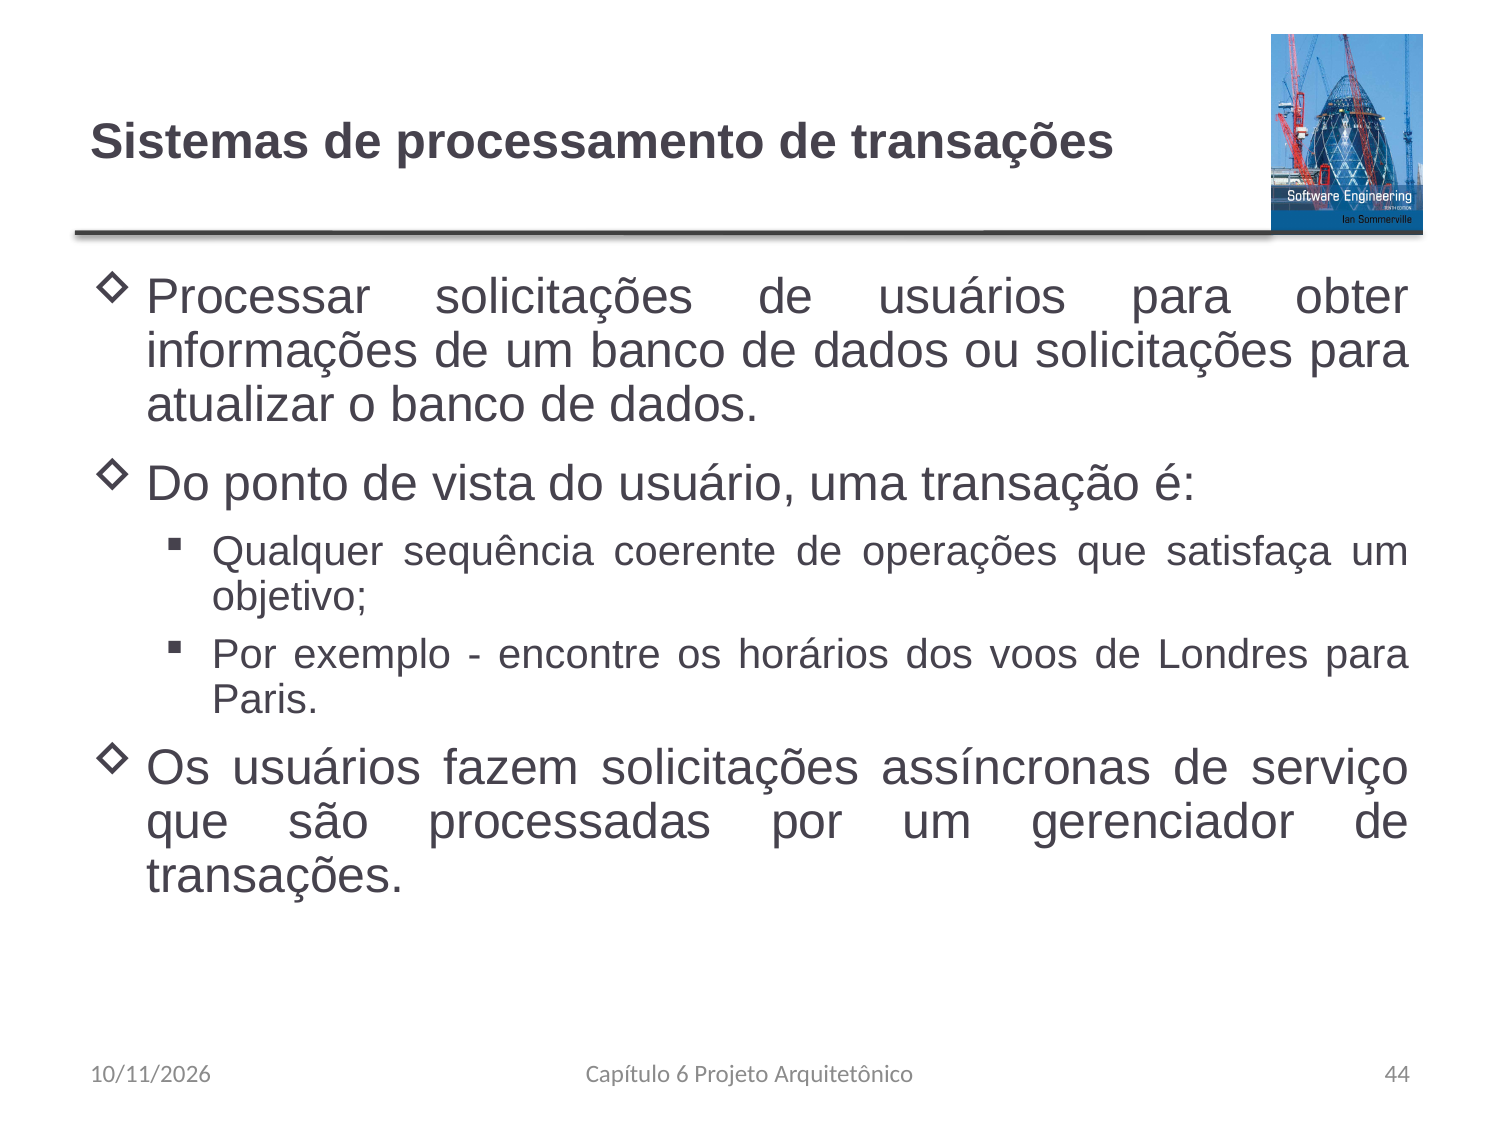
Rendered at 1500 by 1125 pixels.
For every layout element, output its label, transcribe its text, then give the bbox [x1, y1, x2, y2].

slide_number 44 [1074, 1042, 1425, 1103]
picture [1271, 34, 1423, 230]
list Processar solicitações de usuários para obter informações de um banco de dados ou solicitações para atualizar o banco de dados. Do ponto de vista do usuário, uma transação é: Qualquer sequência coerente de operações que satisfaça um objetivo; Por exemplo - encontre os horários dos voos de Londres para Paris. Os usuários fazem solicitações assíncronas de serviço que são processadas por um gerenciador de transações. [75, 262, 1425, 1005]
title Sistemas de processamento de transações [74, 44, 1272, 233]
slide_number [75, 1042, 425, 1103]
footer Capítulo 6 Projeto Arquitetônico [512, 1042, 988, 1103]
